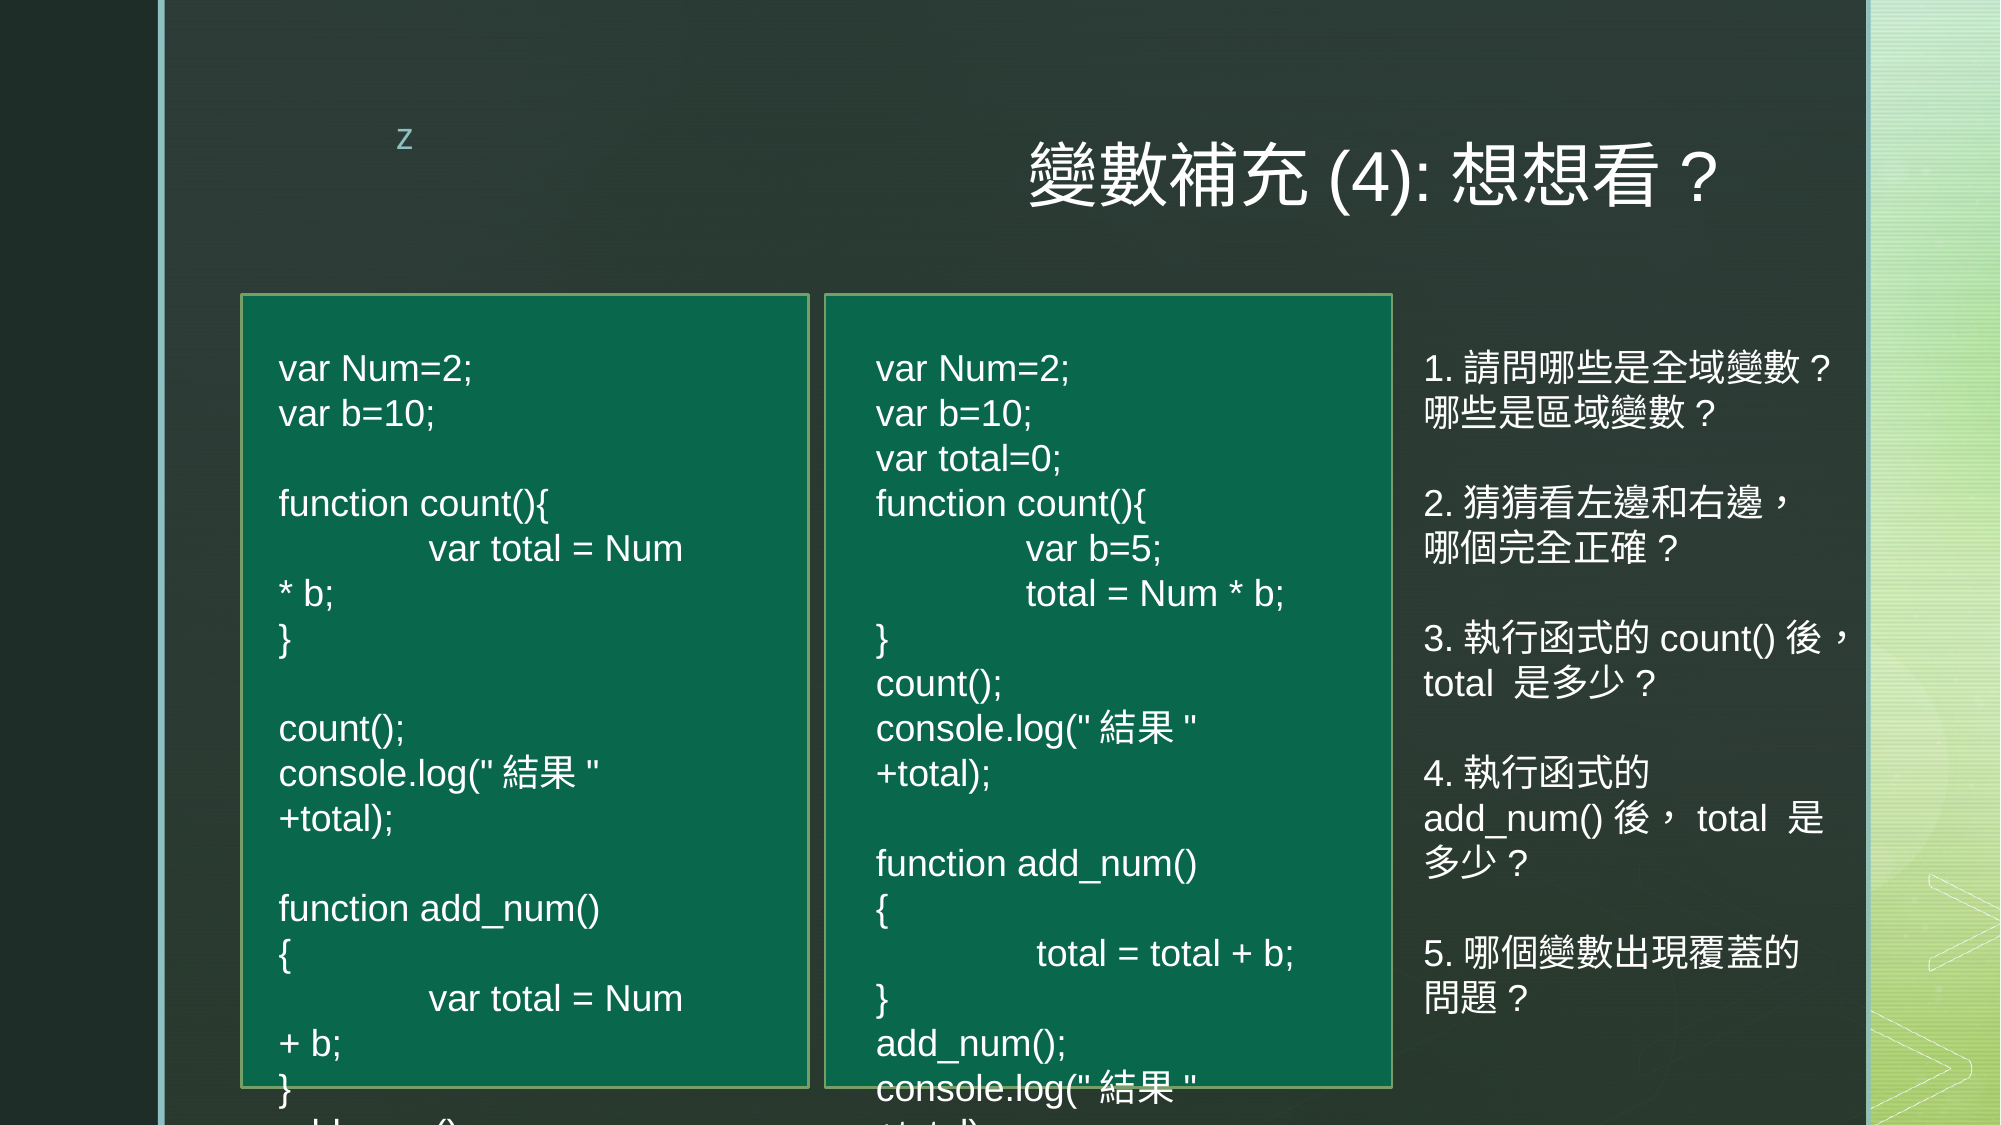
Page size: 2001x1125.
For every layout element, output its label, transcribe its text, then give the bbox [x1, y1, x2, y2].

text_box [240, 293, 810, 1089]
text_box 1.請問哪些是全域變數? 哪些是區域變數? 2.猜猜看左邊和右邊，哪個完全正確? 3.執行函式的count()後， total 是多少? 4.執行函式的add_num()後，total 是多少? 5.哪個變數出現覆蓋的問題? [1408, 336, 1845, 1027]
text_box var Num=2; var b=10; function count(){ var total = Num * b; } count(); console.log("結果" +total); function add_num() { var total = Num + b; } add_num(); console.log("結果" +total); [263, 336, 719, 1125]
text_box var Num=2; var b=10; var total=0; function count(){ var b=5; total = Num * b; } count(); console.log("結果" +total); function add_num() { total = total + b; } add_num(); console.log("結果" +total); [861, 336, 1317, 1125]
picture [1871, 0, 2001, 1125]
text_box [824, 310, 1393, 1089]
title 變數補充(4):想想看? [428, 132, 1734, 310]
